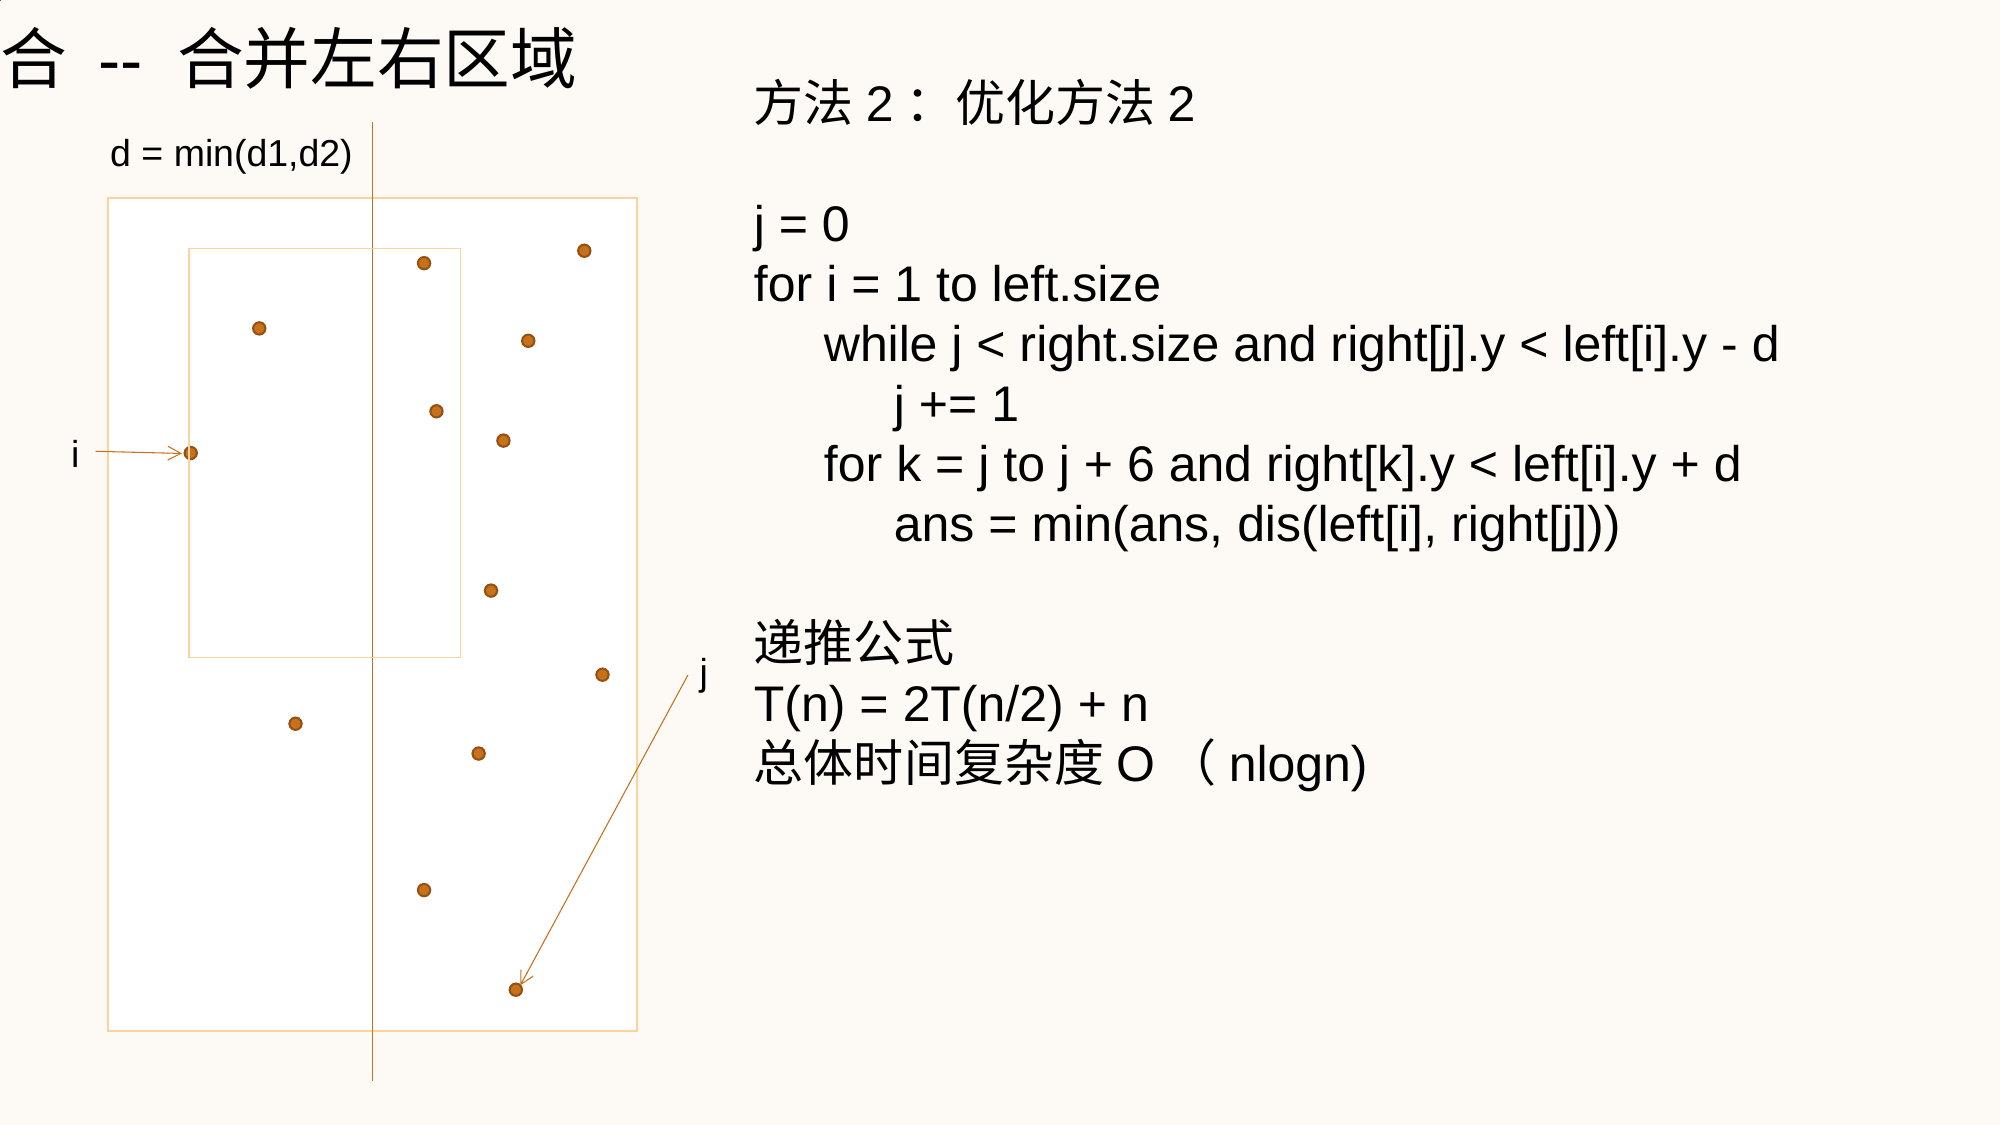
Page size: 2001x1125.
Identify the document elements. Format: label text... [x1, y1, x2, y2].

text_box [608, 640, 770, 702]
text_box [508, 982, 524, 997]
text_box [107, 197, 372, 1032]
text_box [595, 667, 608, 682]
text_box [520, 333, 536, 349]
text_box 合 -- 合并左右区域 [0, 9, 593, 105]
text_box [373, 197, 638, 1032]
text_box [183, 446, 188, 460]
text_box 方法2：优化方法2 j = 0 for i = 1 to left.size while j < right.size and right[j].y < left[i].y - d j += 1 for k = j to j + 6 and right[k].y < left[i].y + d ans = min(ans, dis(left[i], right[j])) 递推公式 T(n) = 2T(n/2) + n 总体时间复杂度O（nlogn) [739, 63, 1858, 859]
text_box [577, 243, 592, 259]
text_box [288, 716, 303, 731]
text_box [483, 583, 499, 598]
text_box [496, 433, 511, 448]
text_box [188, 248, 372, 658]
text_box [471, 746, 486, 761]
text_box [416, 882, 432, 898]
text_box [373, 248, 461, 658]
text_box d = min(d1,d2) [95, 122, 372, 182]
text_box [56, 422, 182, 484]
